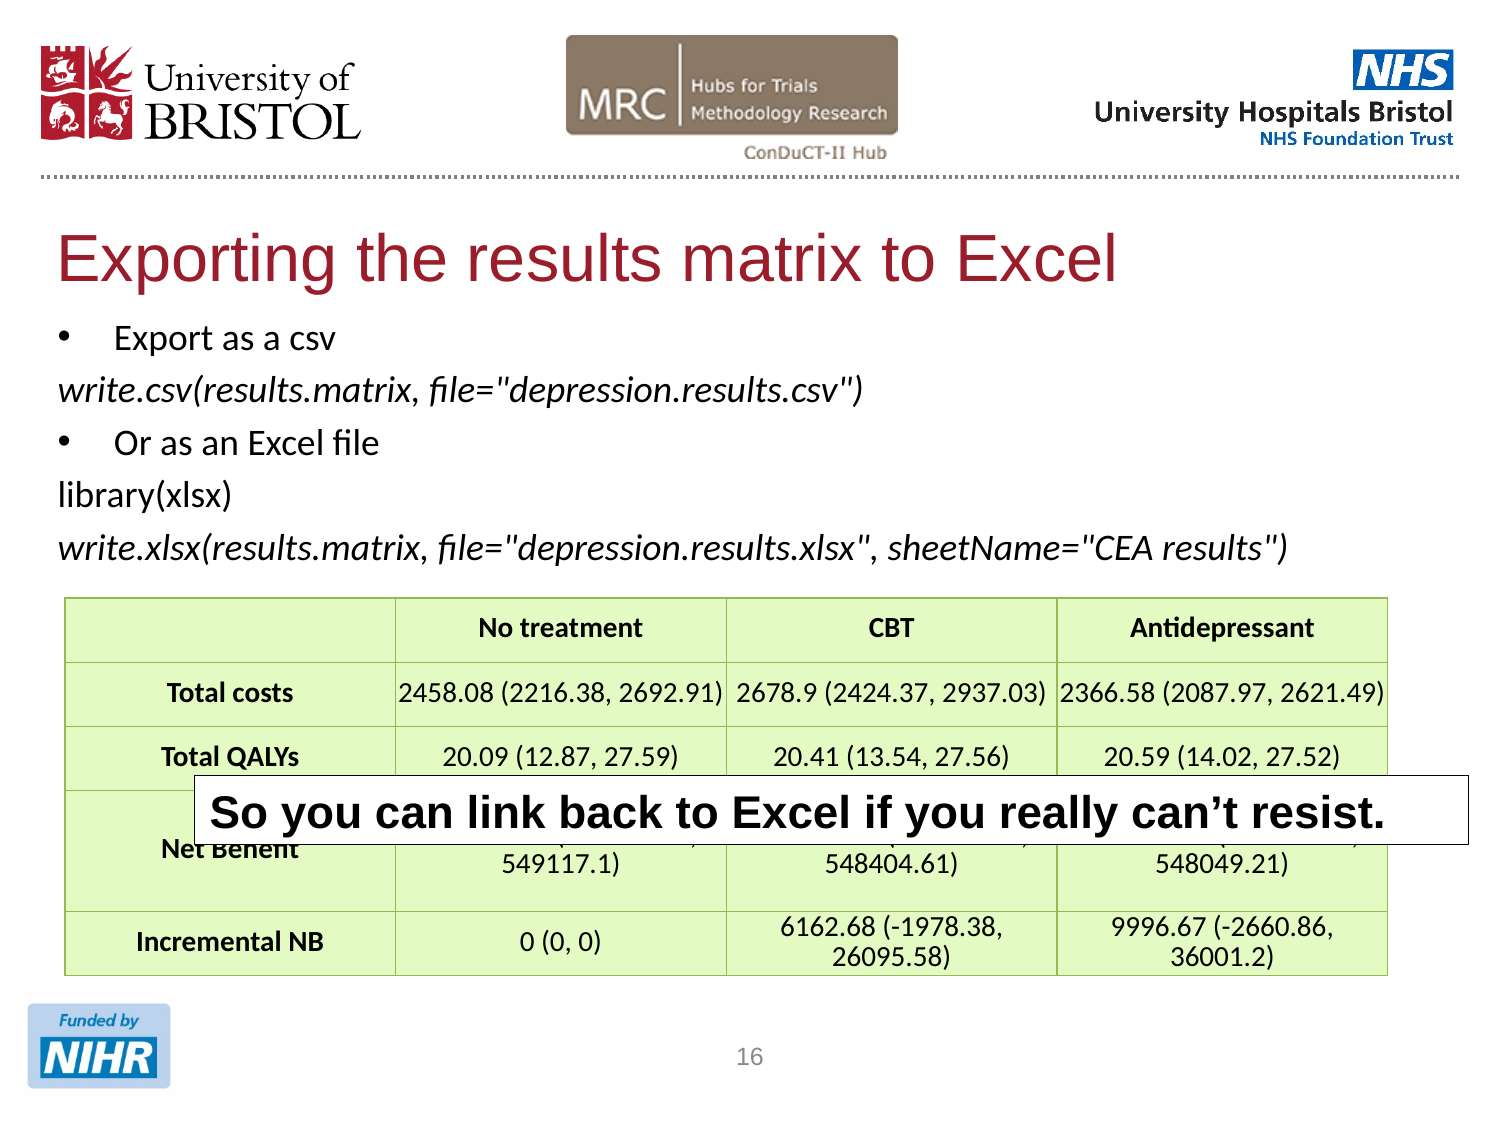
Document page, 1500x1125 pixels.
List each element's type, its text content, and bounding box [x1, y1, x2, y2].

picture [566, 35, 899, 159]
title Exporting the results matrix to Excel [41, 196, 1459, 303]
table_cell 409355.48 (277952.91, 548049.21) [1058, 845, 1387, 911]
table_header CBT [727, 599, 1056, 662]
table_cell 399358.81 (254931.73, 549117.1) [396, 845, 726, 911]
table_cell 0 (0, 0) [396, 912, 726, 975]
list Export as a csv write.csv(results.matrix, file="depression.results.csv") Or as an Excel file library(xlsx) write.xlsx(results.matrix, file="depression.results.xlsx", sheetName="CEA results") [42, 305, 1461, 613]
table_cell Net Benefit [66, 791, 395, 911]
table_cell Total costs [66, 663, 395, 726]
table_header No treatment [396, 599, 726, 662]
table_header [66, 599, 395, 662]
table_cell 2458.08 (2216.38, 2692.91) [396, 663, 726, 726]
picture [0, 967, 207, 1125]
table_cell Total QALYs [66, 727, 395, 790]
slide_number 16 [690, 1025, 810, 1086]
table_cell 2678.9 (2424.37, 2937.03) [727, 663, 1056, 726]
table_cell Incremental NB [66, 912, 395, 975]
text_box So you can link back to Excel if you really can’t resist. [194, 775, 1469, 845]
picture [41, 46, 361, 140]
table_header Antidepressant [1058, 599, 1387, 662]
table_cell 20.59 (14.02, 27.52) [1058, 727, 1387, 775]
table_cell 405521.49 (267937.64, 548404.61) [727, 845, 1056, 911]
table_cell 20.09 (12.87, 27.59) [396, 727, 726, 775]
table_cell 20.41 (13.54, 27.56) [727, 727, 1056, 775]
picture [1080, 30, 1465, 156]
table_cell 9996.67 (-2660.86, 36001.2) [1058, 912, 1387, 975]
table_cell 2366.58 (2087.97, 2621.49) [1058, 663, 1387, 726]
table_cell 6162.68 (-1978.38, 26095.58) [727, 912, 1056, 975]
